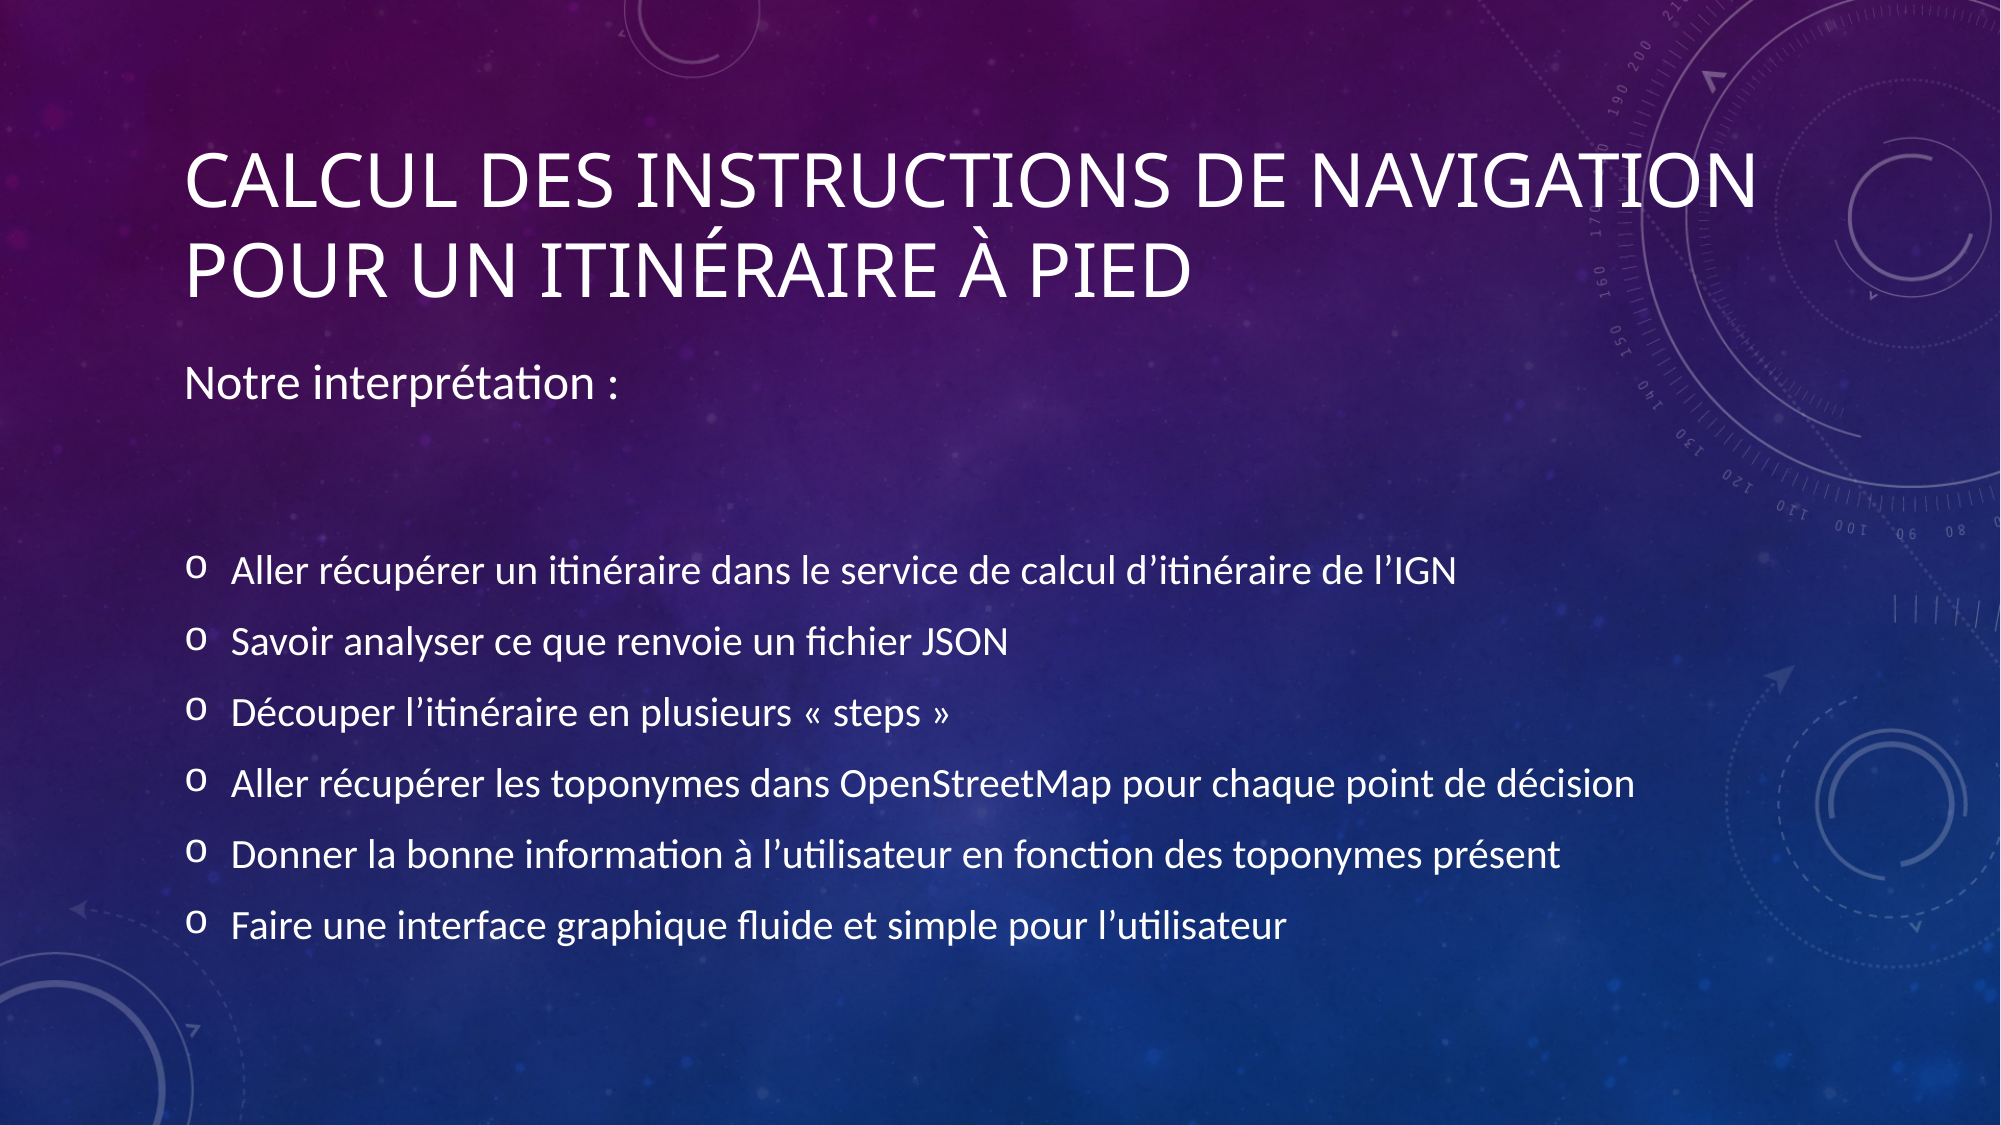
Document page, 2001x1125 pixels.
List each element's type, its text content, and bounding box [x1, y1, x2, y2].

text_box Notre interprétation : [169, 342, 858, 417]
title Calcul des instructions de navigation pour un itinéraire à pied [169, 103, 1831, 343]
picture [0, 0, 2001, 1125]
list Aller récupérer un itinéraire dans le service de calcul d’itinéraire de l’IGN Savoir analyser ce que renvoie un fichier JSON Découper l’itinéraire en plusieurs « steps » Aller récupérer les toponymes dans OpenStreetMap pour chaque point de décision Donner la bonne information à l’utilisateur en fonction des toponymes présent Faire une interface graphique fluide et simple pour l’utilisateur [169, 509, 1831, 981]
